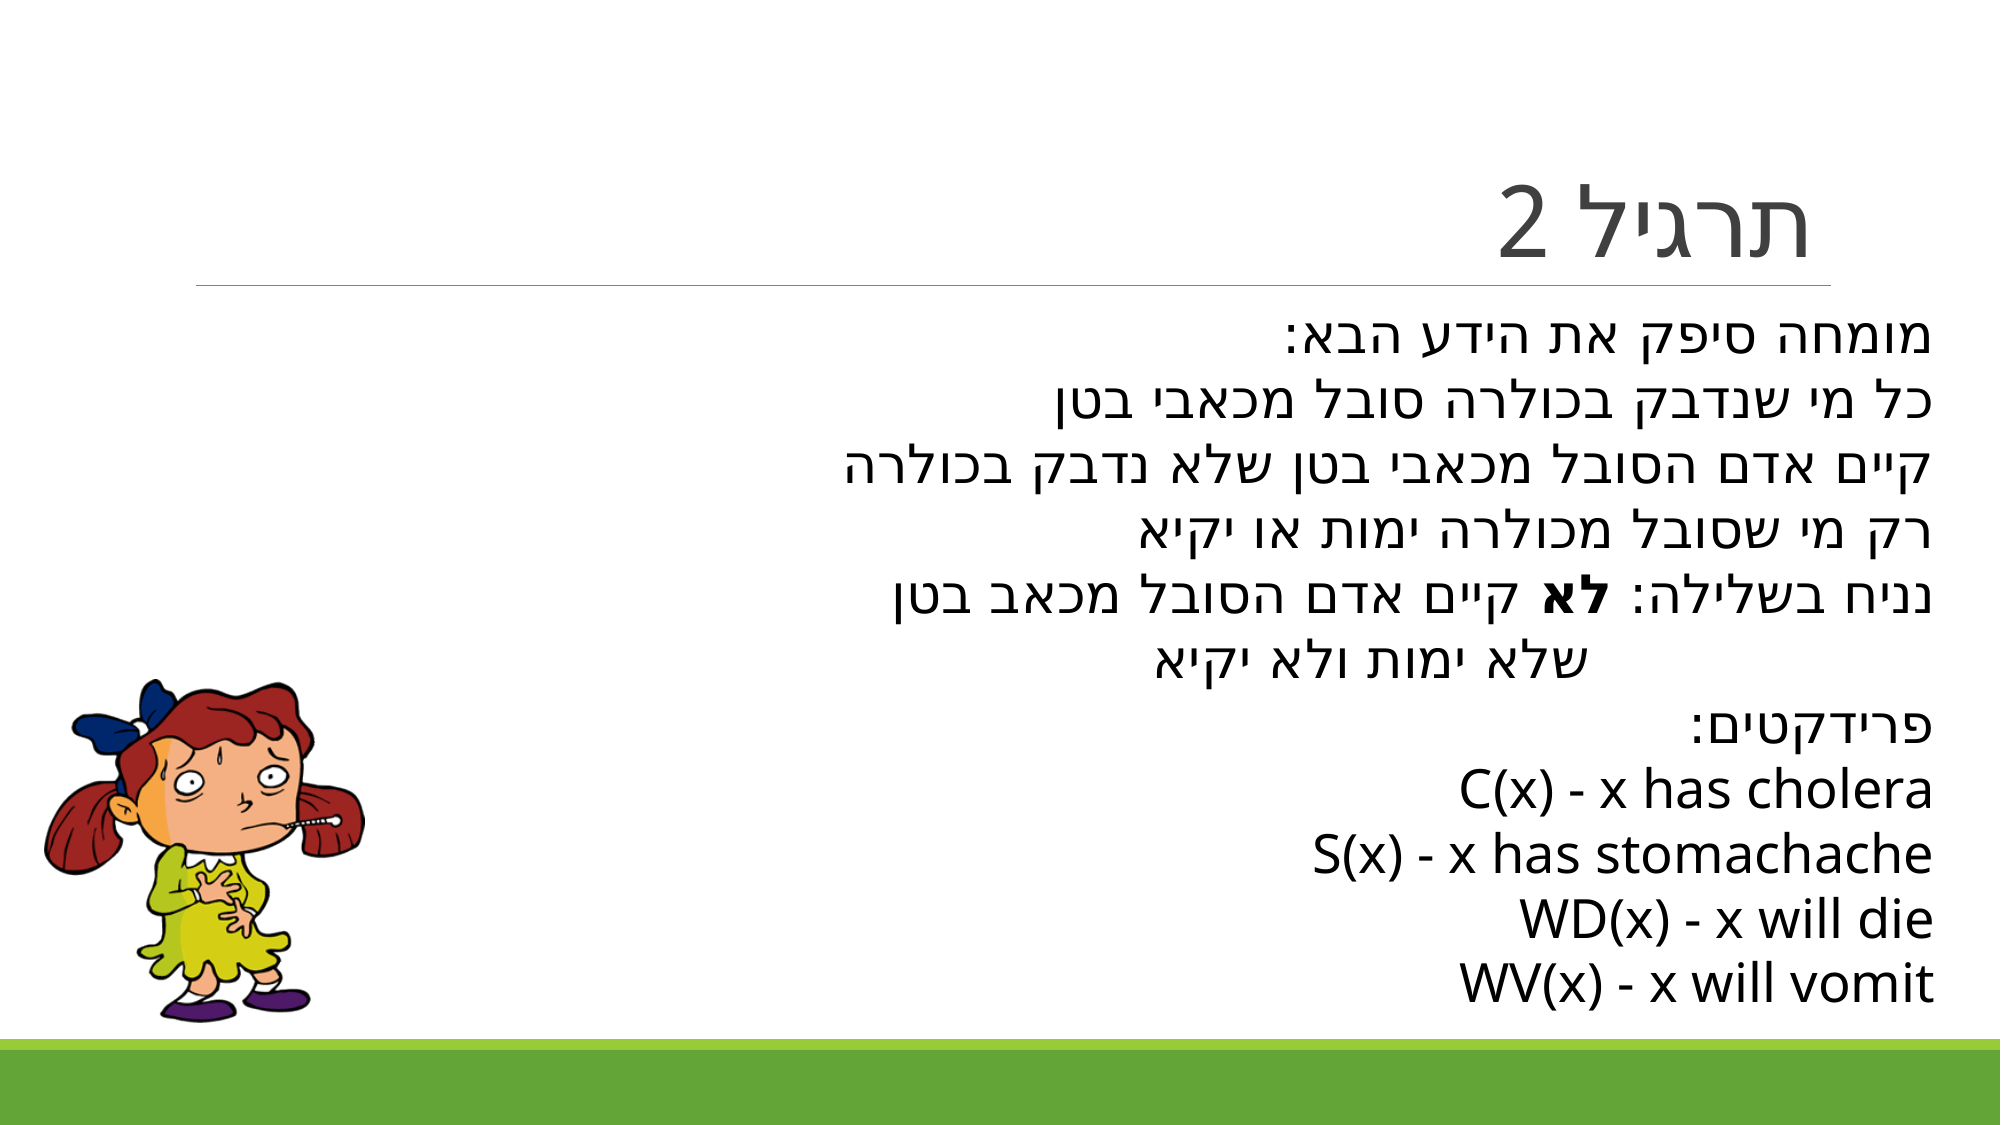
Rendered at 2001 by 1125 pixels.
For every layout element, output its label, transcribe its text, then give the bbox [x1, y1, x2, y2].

title תרגיל 2 [180, 47, 1830, 285]
picture [43, 679, 366, 1024]
text_box מומחה סיפק את הידע הבא: כל מי שנדבק בכולרה סובל מכאבי בטן קיים אדם הסובל מכאבי בטן שלא נדבק בכולרה רק מי שסובל מכולרה ימות או יקיא נניח בשלילה: לא קיים אדם הסובל מכאב בטן שלא ימות ולא יקיא פרידקטים: C(x) - x has cholera S(x) - x has stomachache WD(x) - x will die WV(x) - x will vomit [275, 291, 1950, 1125]
